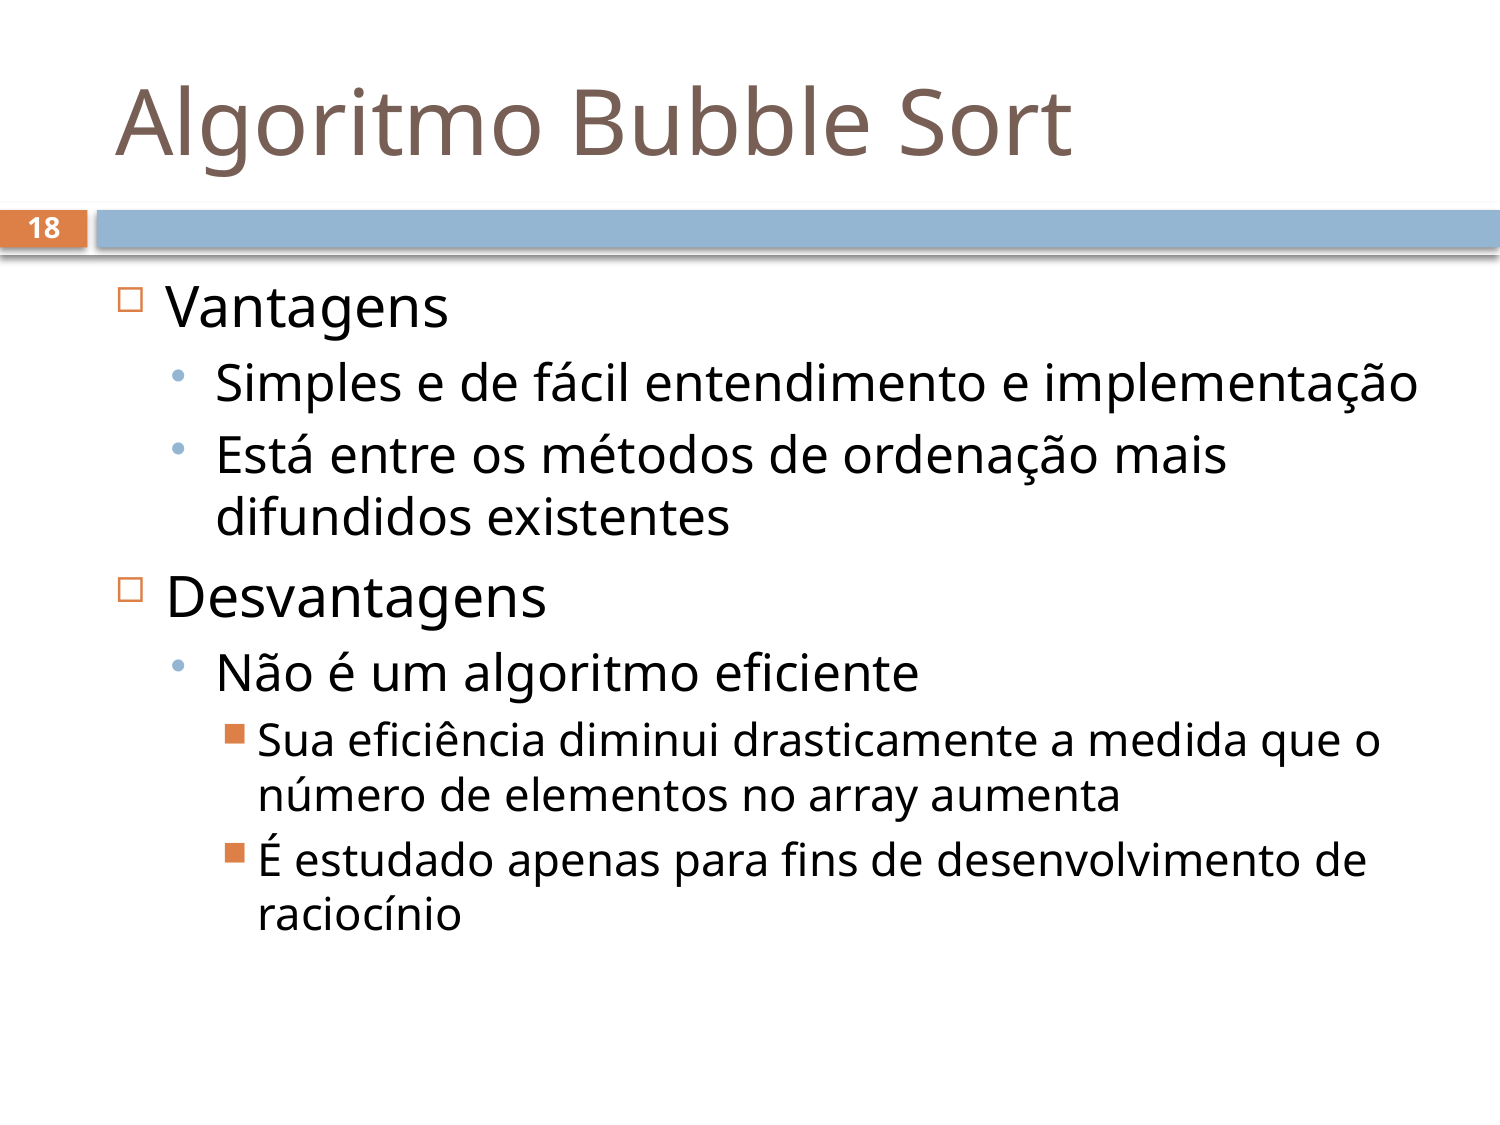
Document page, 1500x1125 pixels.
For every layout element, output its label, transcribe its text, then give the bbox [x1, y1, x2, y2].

slide_number 18 [0, 208, 88, 249]
list Vantagens Simples e de fácil entendimento e implementação Está entre os métodos de ordenação mais difundidos existentes Desvantagens Não é um algoritmo eficiente Sua eficiência diminui drasticamente a medida que o número de elementos no array aumenta É estudado apenas para fins de desenvolvimento de raciocínio [100, 262, 1438, 1000]
title Algoritmo Bubble Sort [100, 37, 1438, 200]
